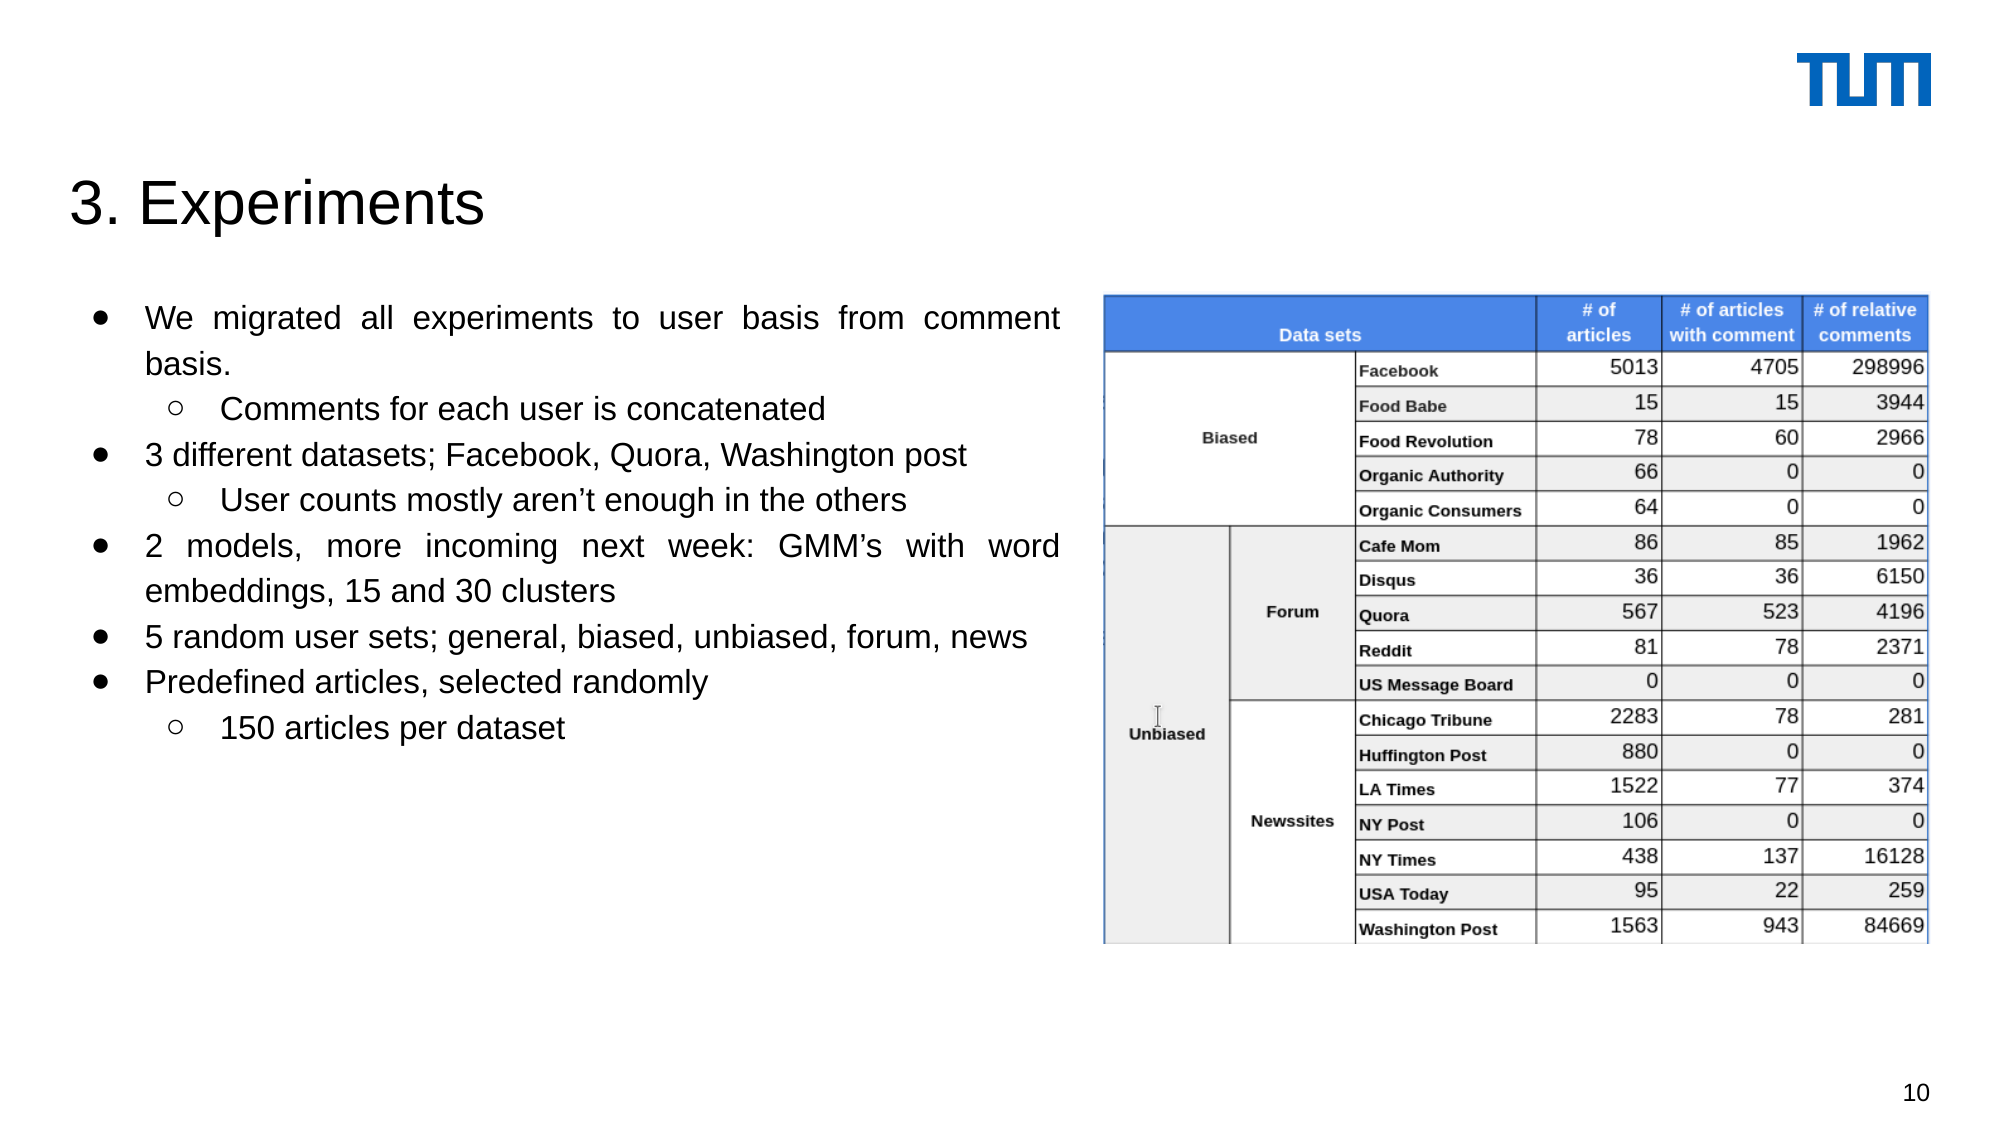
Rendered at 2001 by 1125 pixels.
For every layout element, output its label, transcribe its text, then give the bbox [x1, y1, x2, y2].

text_box We migrated all experiments to user basis from comment basis. Comments for each user is concatenated 3 different datasets; Facebook, Quora, Washington post User counts mostly aren’t enough in the others 2 models, more incoming next week: GMM’s with word embeddings, 15 and 30 clusters 5 random user sets; general, biased, unbiased, forum, news Predefined articles, selected randomly 150 articles per dataset [69, 291, 1062, 1001]
text_box ‹#› [1481, 1061, 1931, 1122]
picture [1797, 53, 1931, 106]
picture [1102, 290, 1931, 944]
text_box 3. Experiments [69, 157, 1931, 226]
